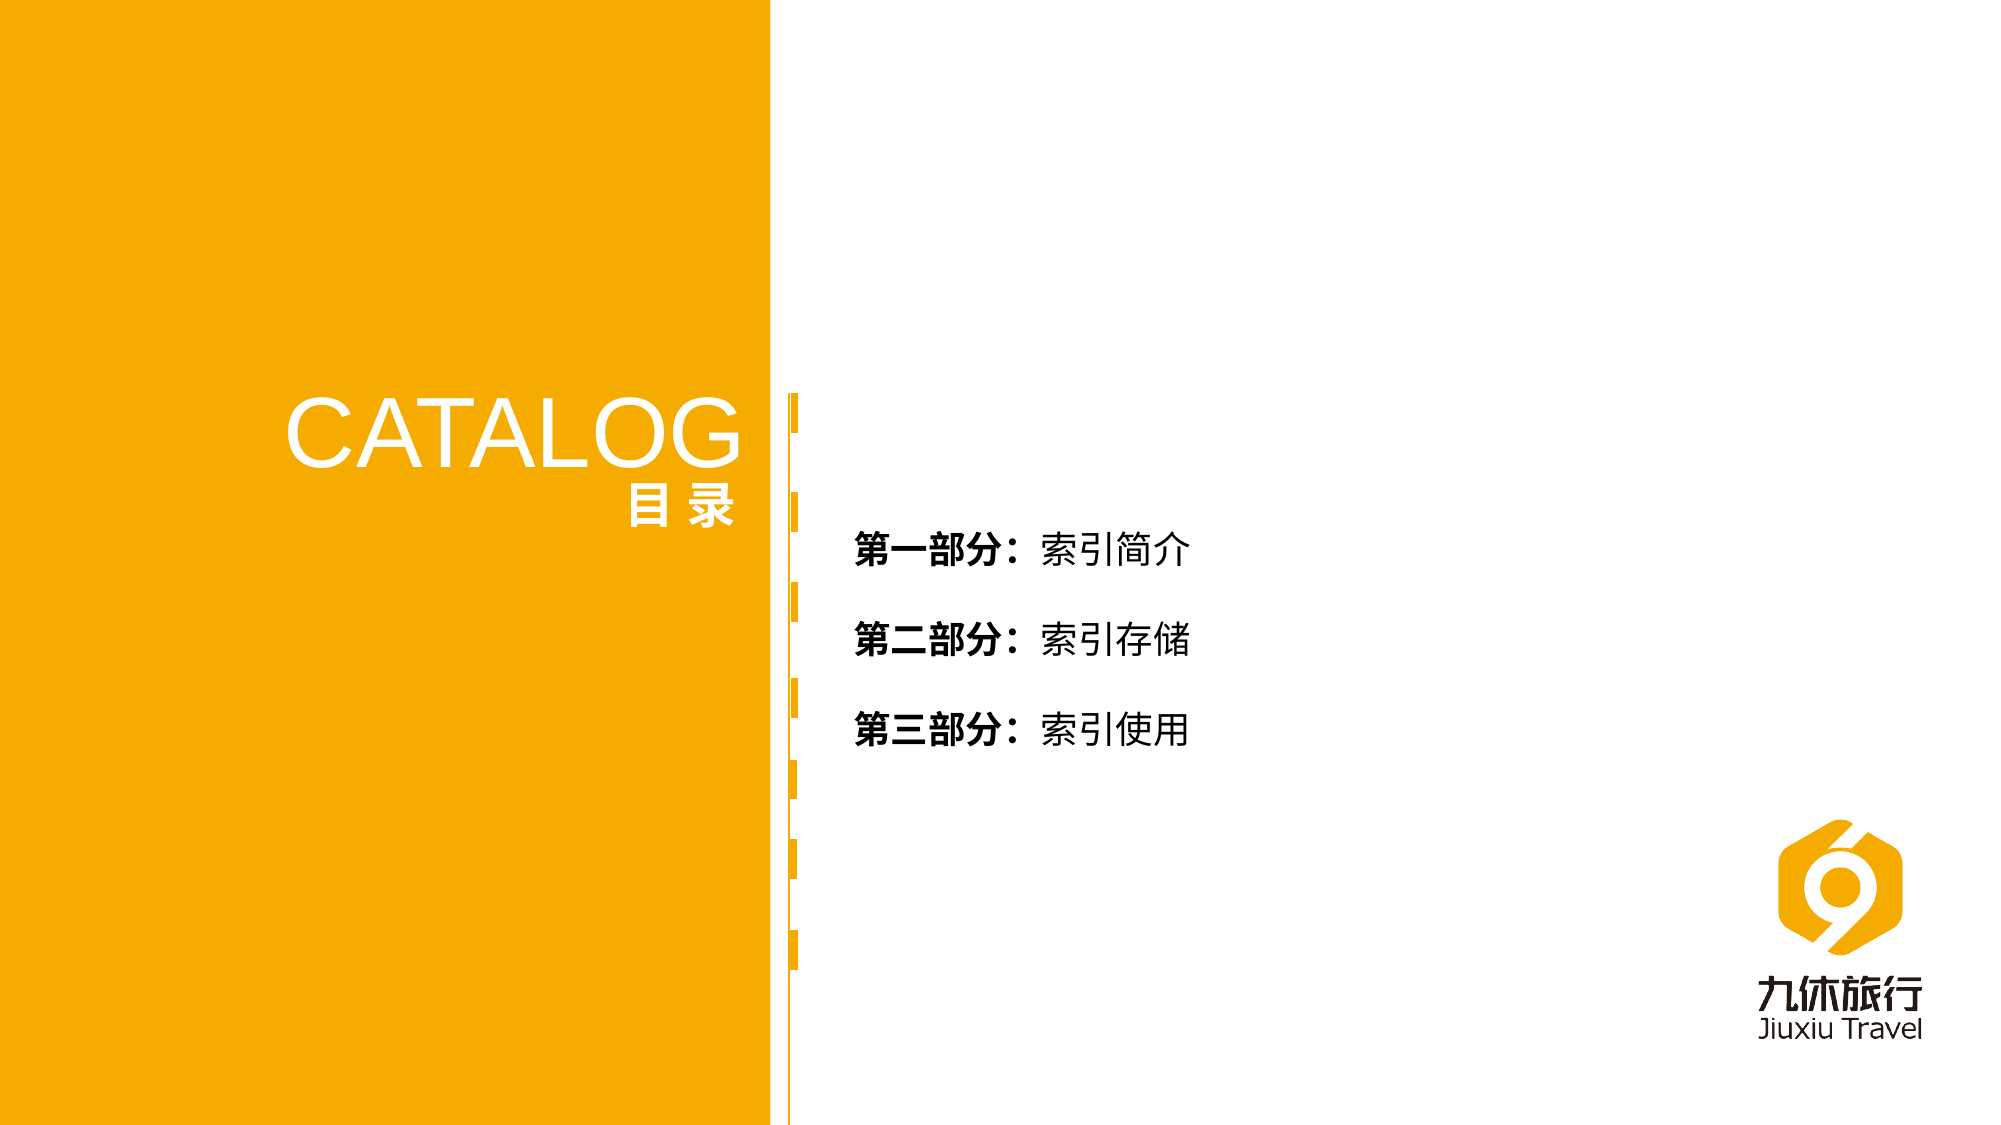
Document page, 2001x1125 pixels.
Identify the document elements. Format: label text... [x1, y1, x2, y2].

text_box [787, 837, 799, 881]
text_box [0, 0, 772, 1125]
text_box [787, 757, 799, 801]
text_box 第一部分：索引简介 第二部分：索引存储 第三部分：索引使用 [838, 473, 1884, 885]
text_box 目 录 [109, 473, 752, 520]
picture [1746, 799, 1934, 1058]
text_box [788, 928, 800, 972]
text_box CATALOG [263, 410, 768, 497]
